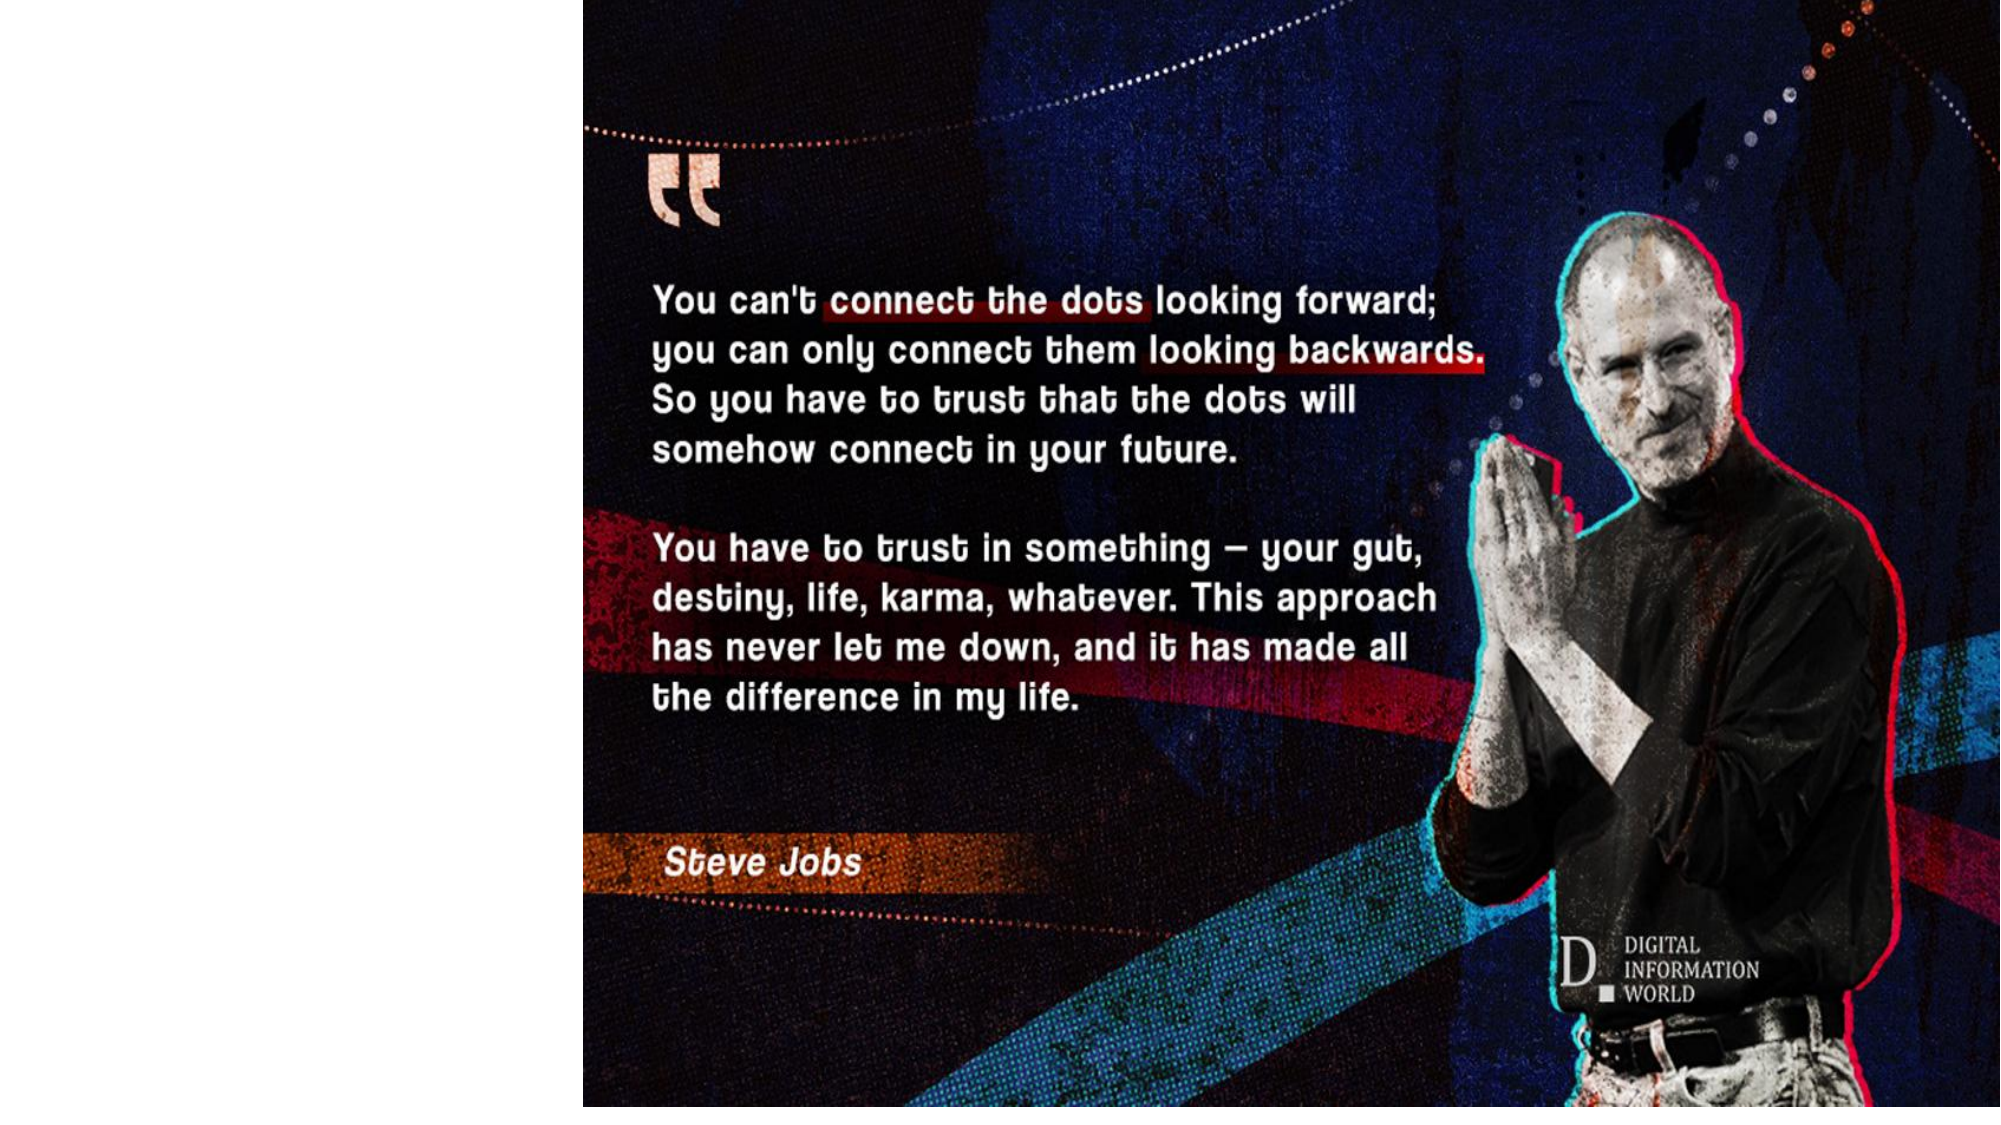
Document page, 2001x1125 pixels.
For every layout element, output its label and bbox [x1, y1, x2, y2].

picture [583, 0, 2000, 1107]
